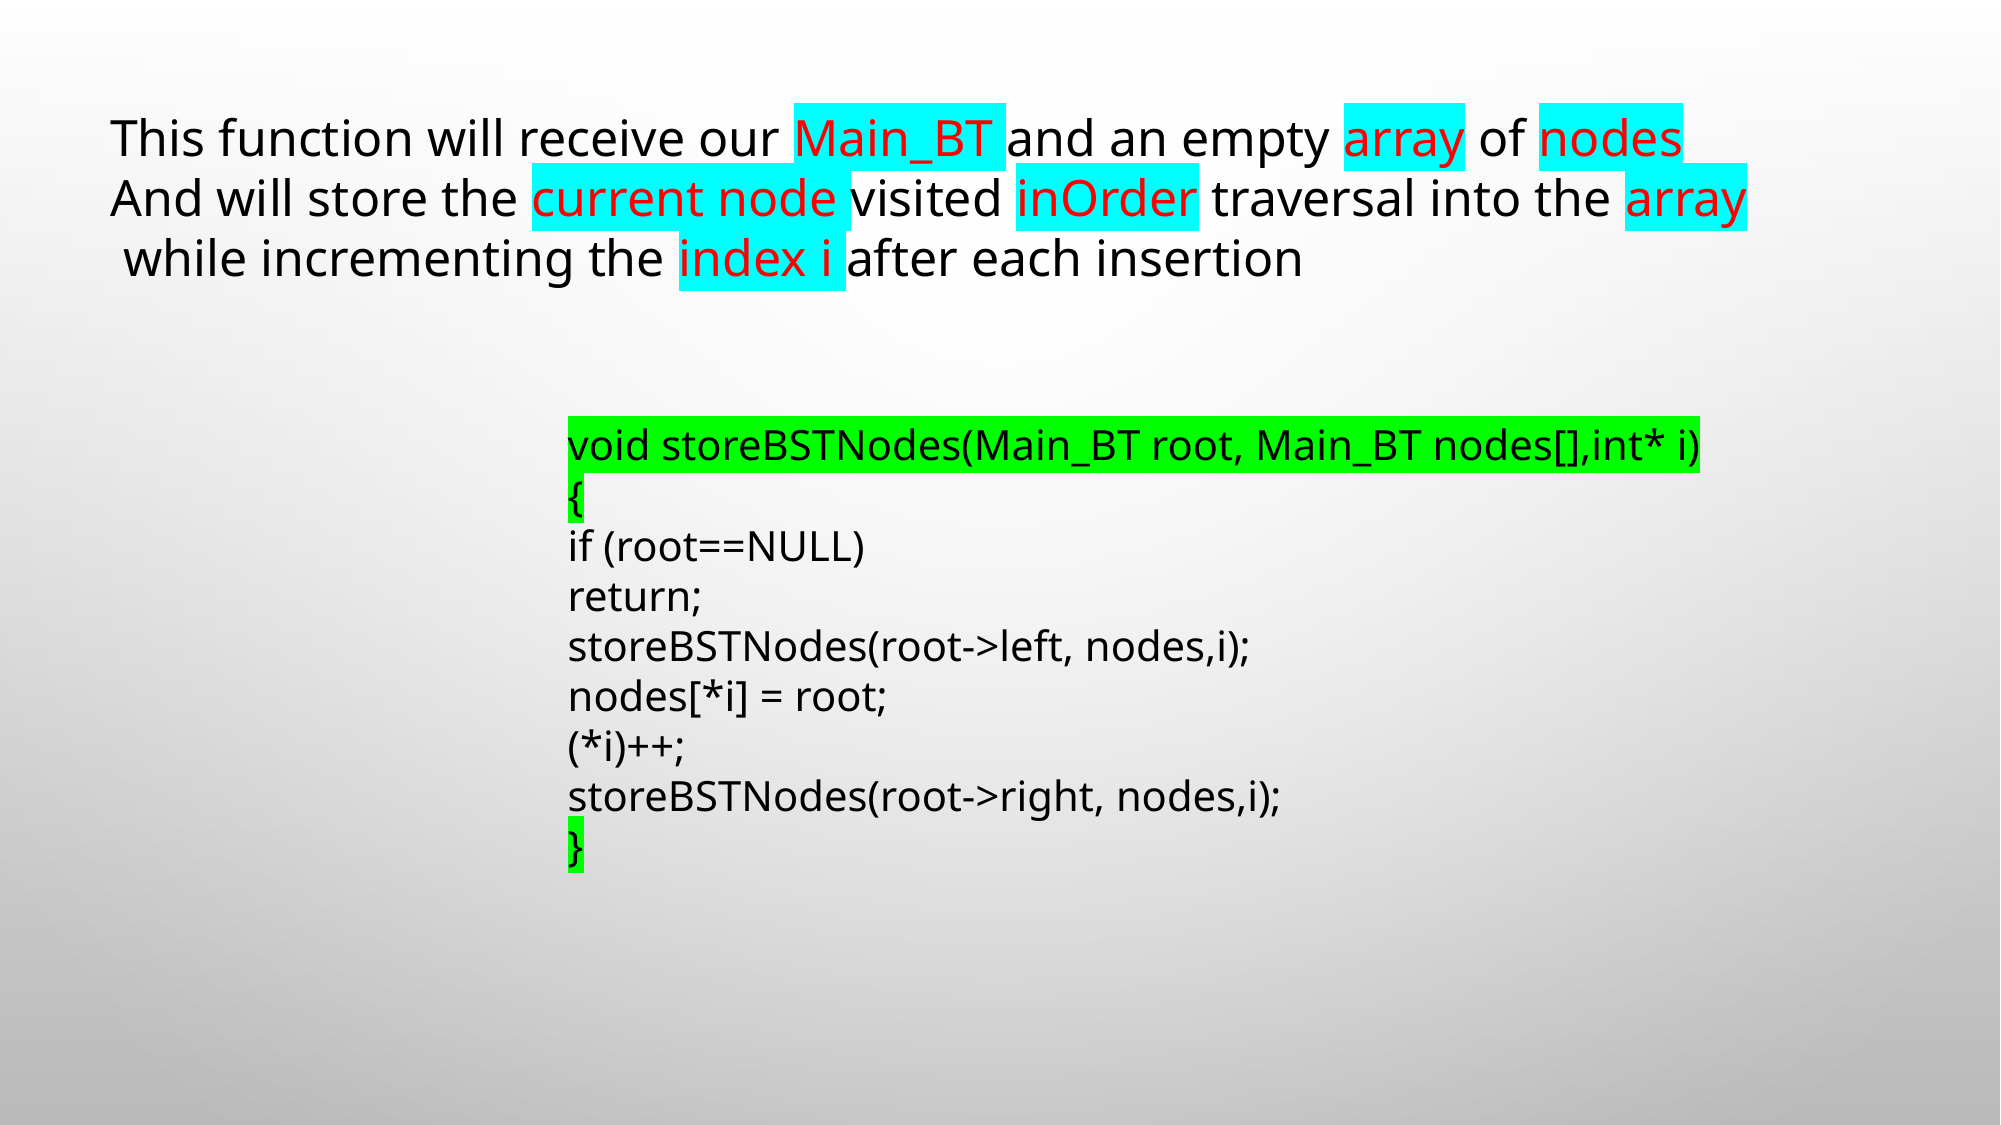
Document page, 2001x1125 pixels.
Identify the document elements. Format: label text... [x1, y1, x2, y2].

text_box void storeBSTNodes(Main_BT root, Main_BT nodes[],int* i) { if (root==NULL) return; storeBSTNodes(root->left, nodes,i); nodes[*i] = root; (*i)++; storeBSTNodes(root->right, nodes,i); } [552, 411, 1716, 977]
text_box This function will receive our Main_BT and an empty array of nodes And will store the current node visited inOrder traversal into the array while incrementing the index i after each insertion [95, 98, 1776, 339]
picture [0, 0, 2000, 1125]
